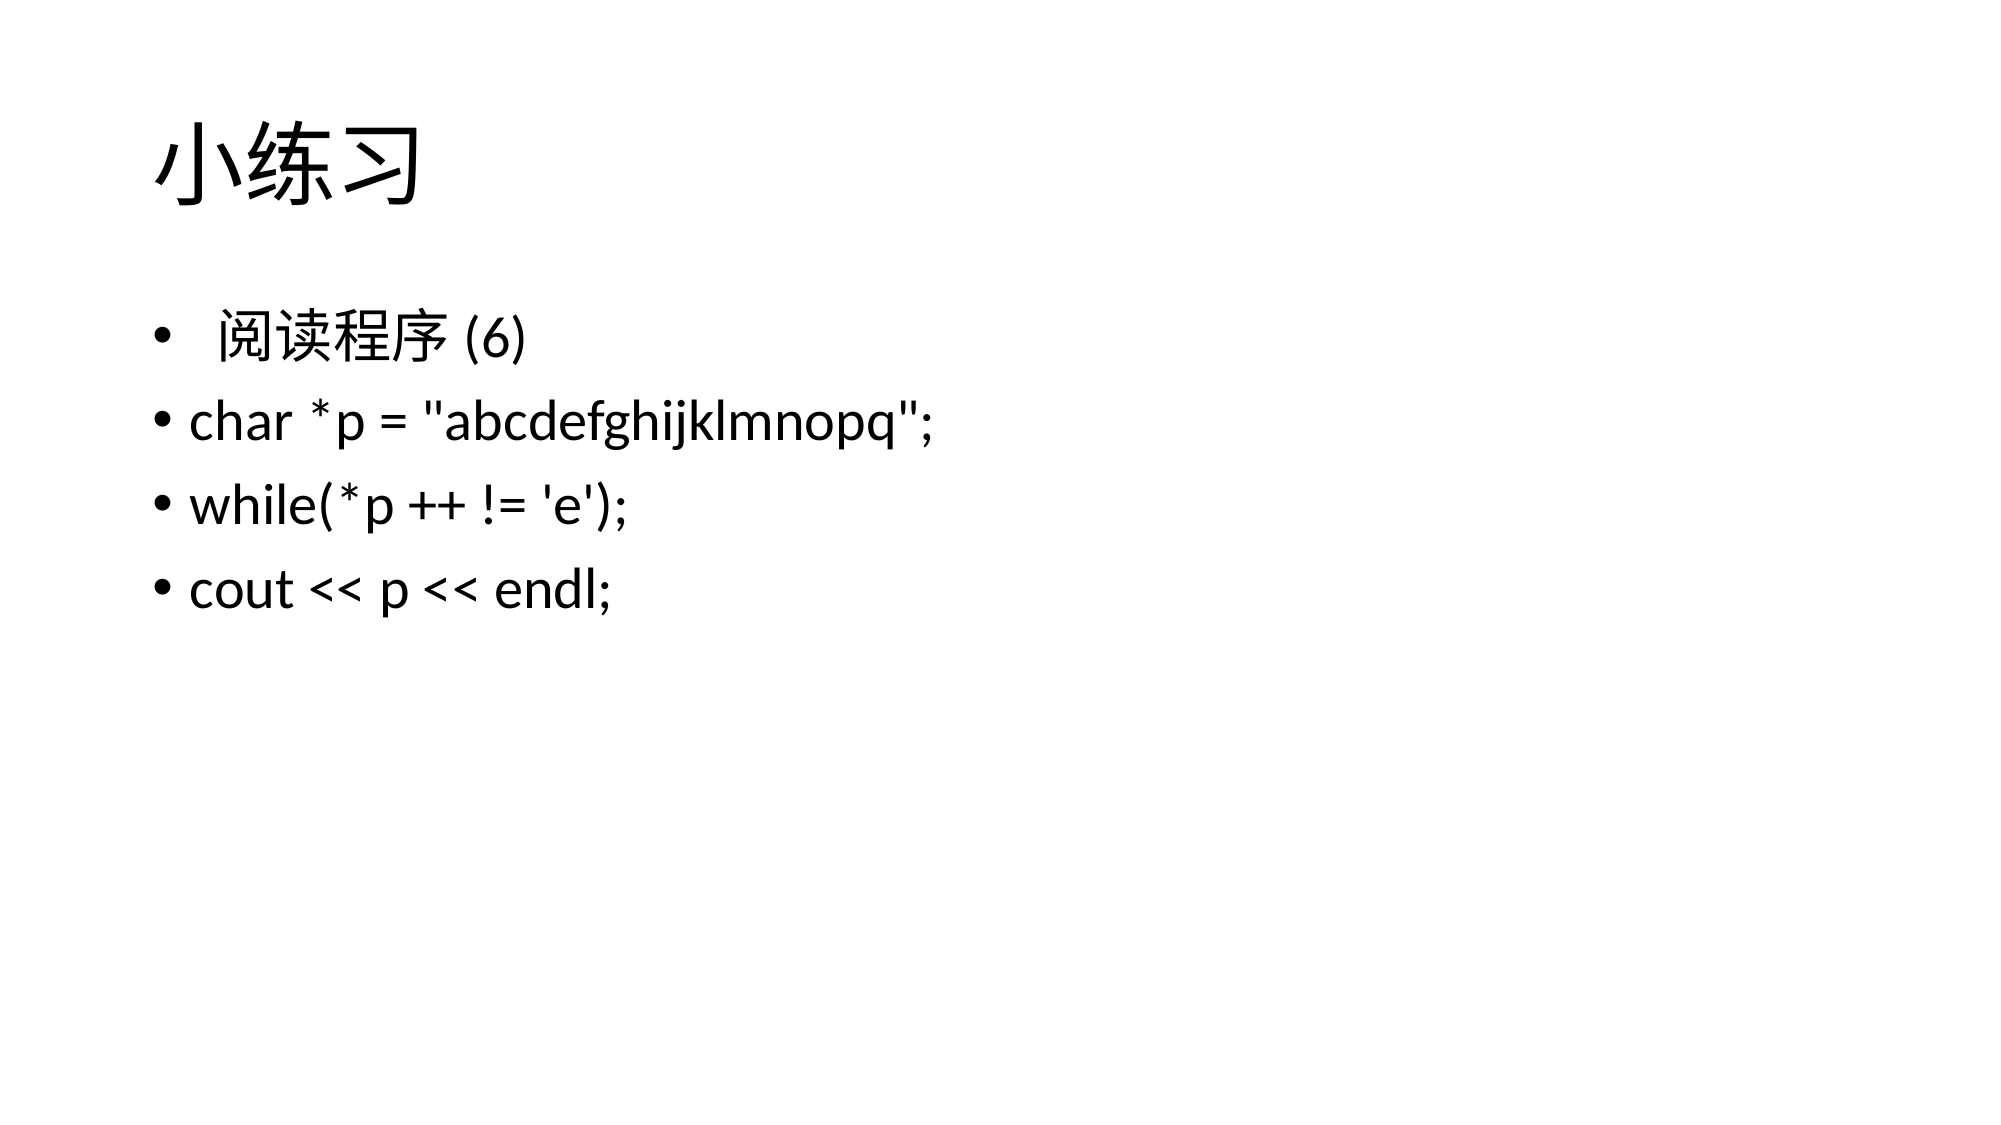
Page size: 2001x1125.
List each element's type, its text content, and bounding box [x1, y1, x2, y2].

list 阅读程序(6) char *p = "abcdefghijklmnopq"; while(*p ++ != 'e'); cout << p << endl; [137, 299, 1863, 1014]
title 小练习 [137, 59, 1863, 278]
